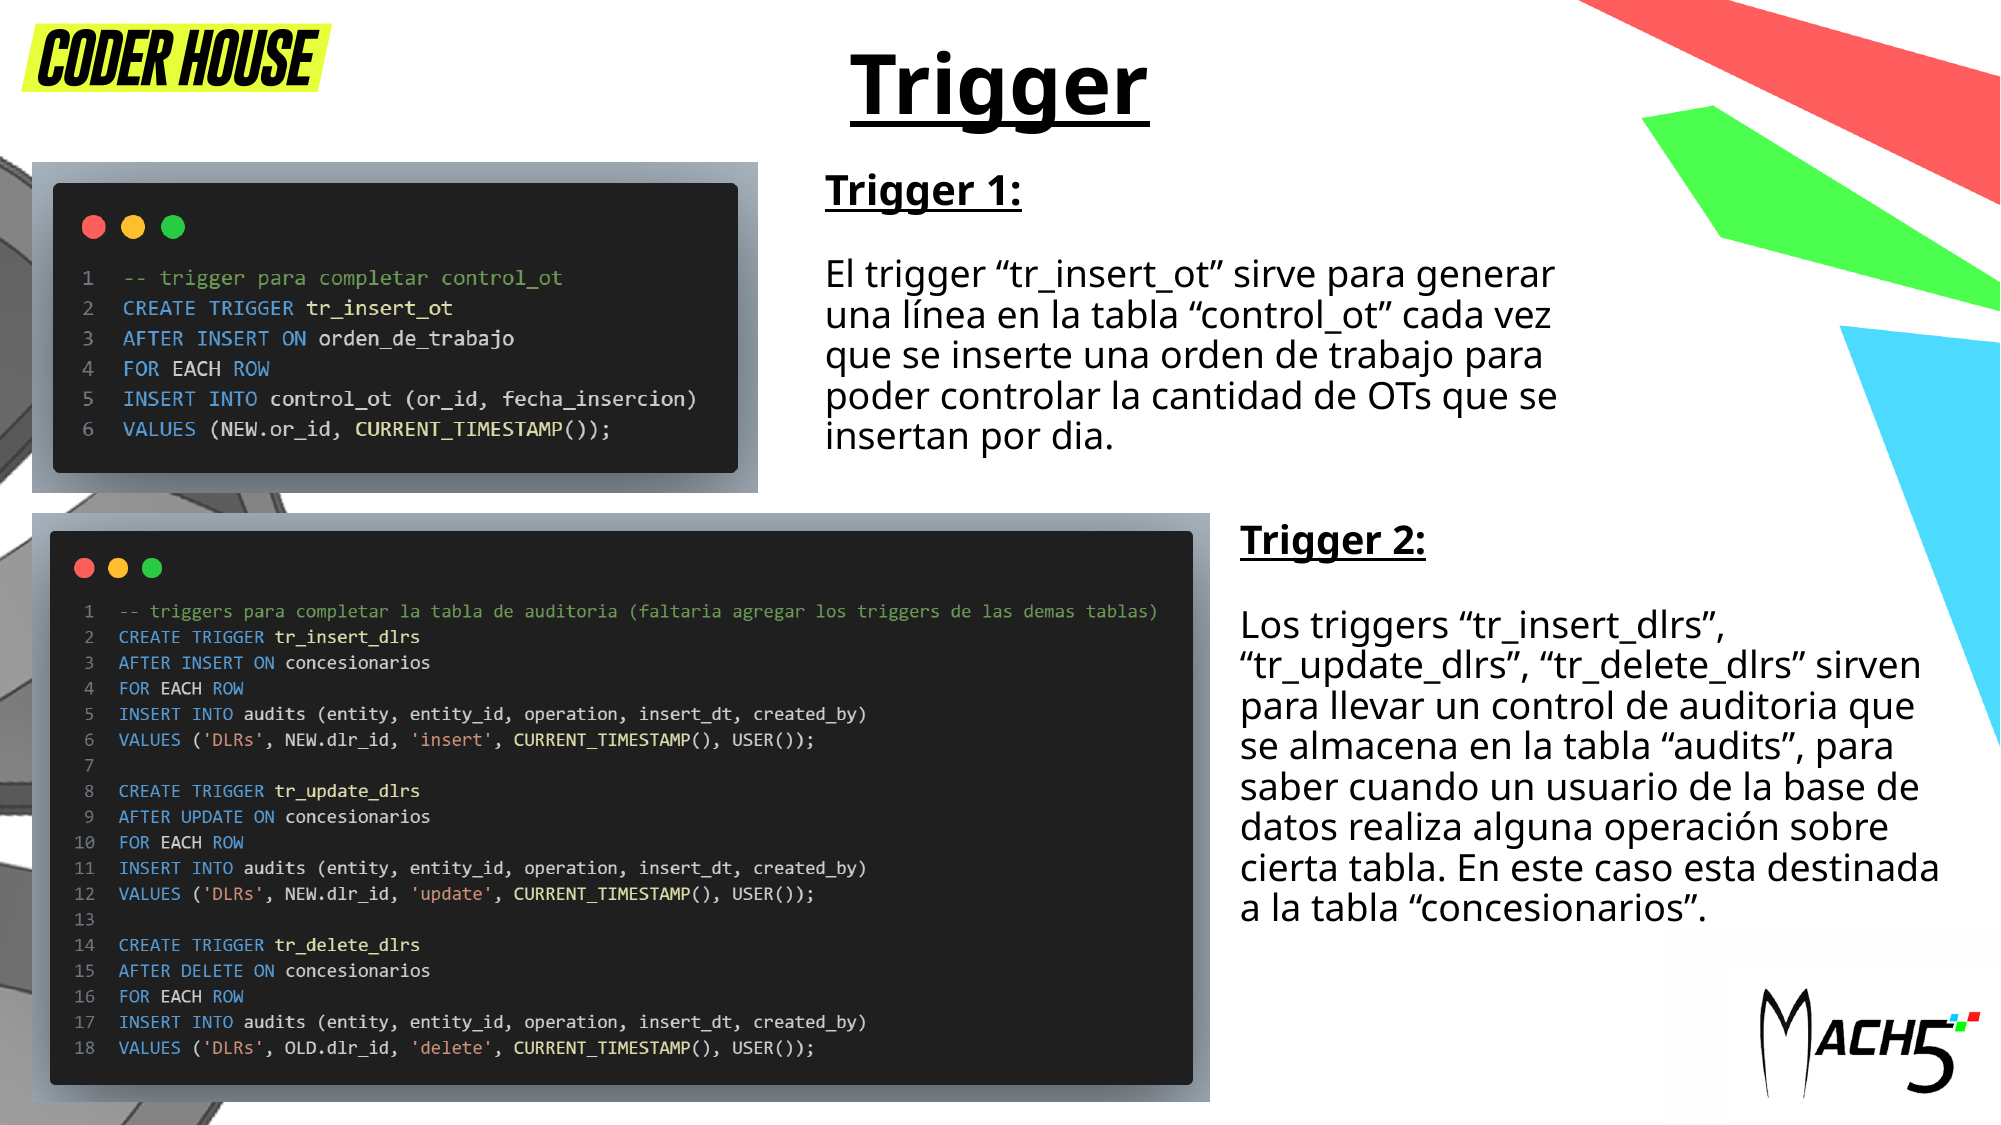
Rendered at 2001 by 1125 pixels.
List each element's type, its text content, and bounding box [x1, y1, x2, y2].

text_box Trigger 1: El trigger “tr_insert_ot” sirve para generar una línea en la tabla “control_ot” cada vez que se inserte una orden de trabajo para poder controlar la cantidad de OTs que se insertan por dia. [809, 162, 1618, 493]
text_box Trigger 2: Los triggers “tr_insert_dlrs”, “tr_update_dlrs”, “tr_delete_dlrs” sirven para llevar un control de auditoria que se almacena en la tabla “audits”, para saber cuando un usuario de la base de datos realiza alguna operación sobre cierta tabla. En este caso esta destinada a la tabla “concesionarios”. [1224, 513, 1967, 963]
title Trigger [137, 23, 1863, 152]
picture [0, 0, 2001, 1125]
